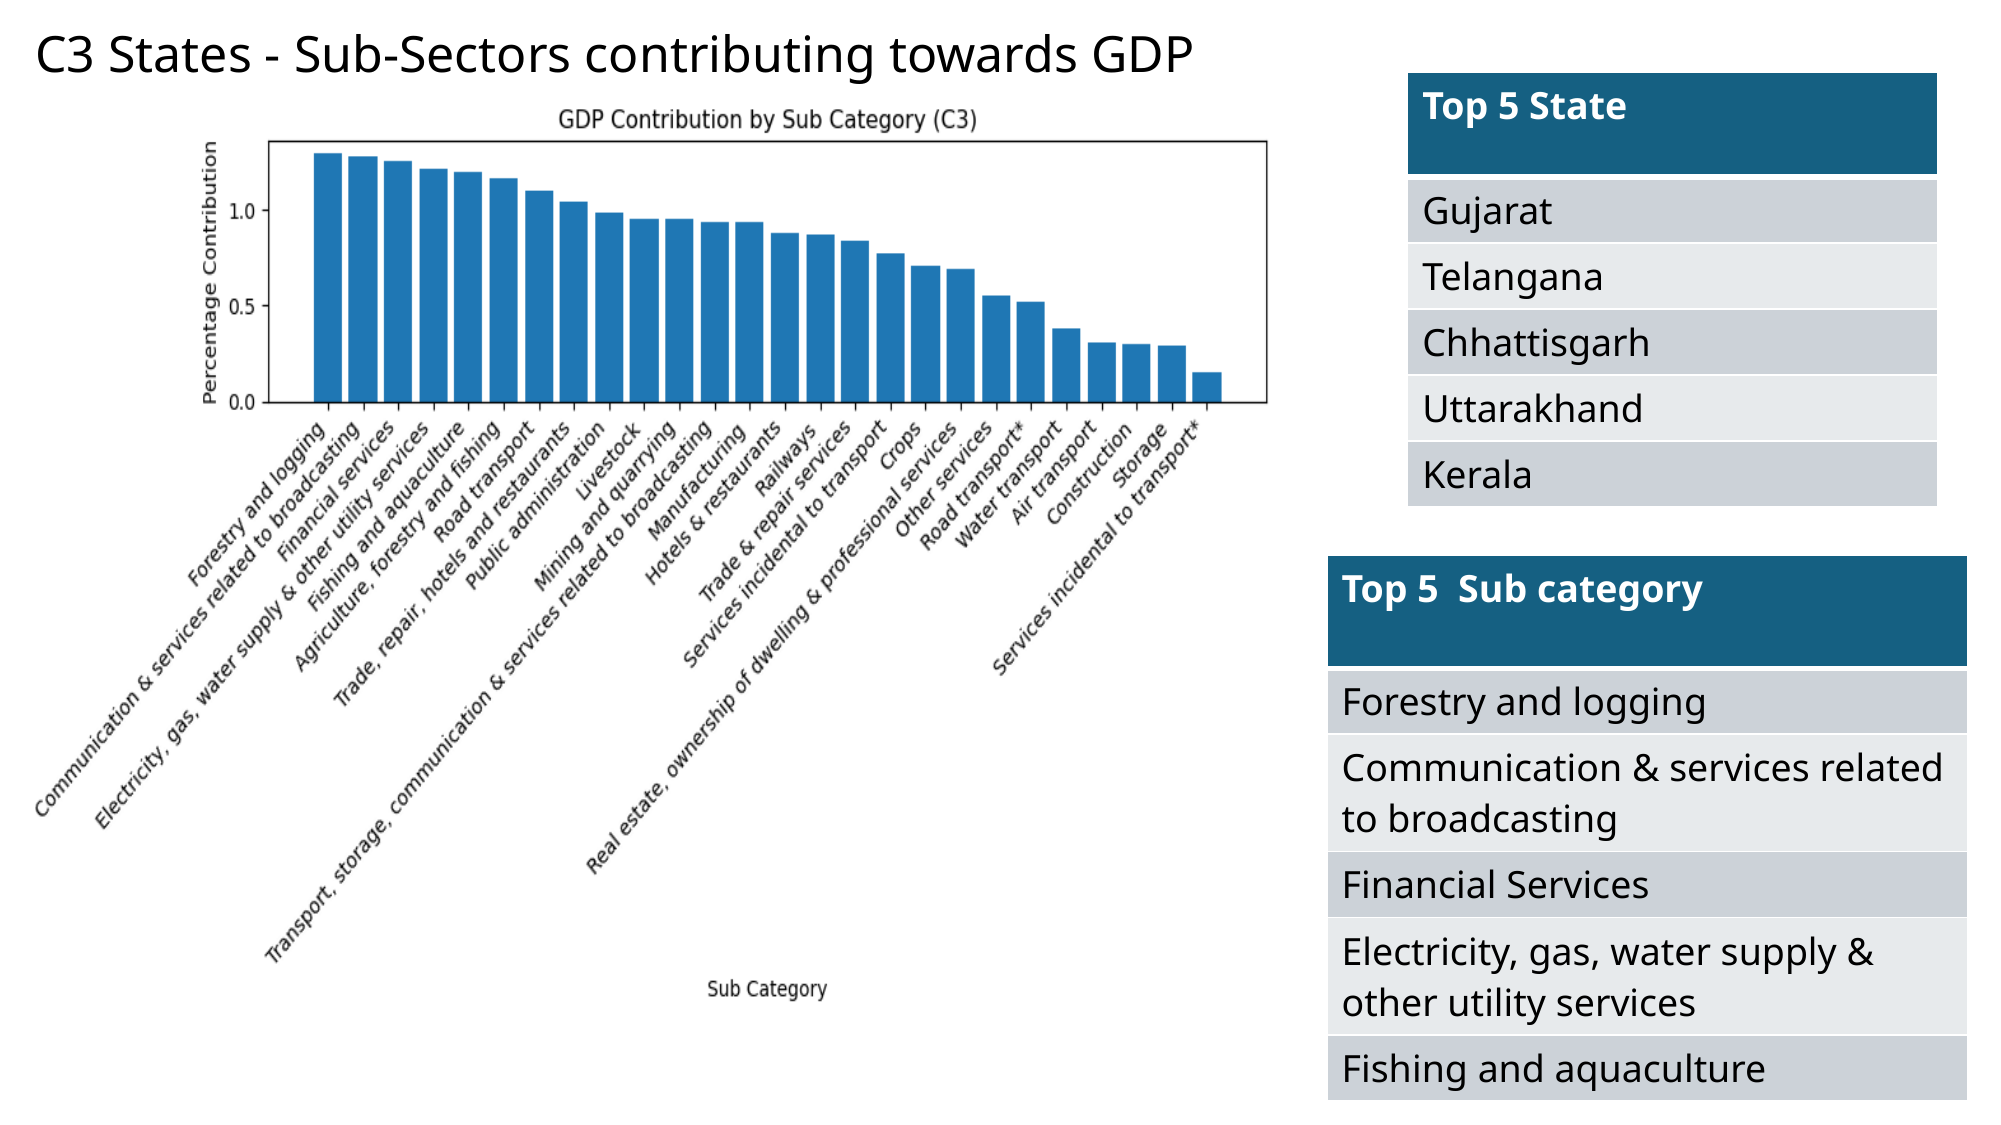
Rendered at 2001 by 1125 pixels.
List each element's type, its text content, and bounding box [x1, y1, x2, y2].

picture [19, 93, 1280, 1017]
table_cell Uttarakhand [1408, 376, 1937, 440]
table_cell Financial Services [1328, 852, 1967, 917]
table_cell Chhattisgarh [1408, 310, 1937, 374]
title C3 States - Sub-Sectors contributing towards GDP [20, 0, 1953, 112]
table_cell Communication & services related to broadcasting [1328, 735, 1967, 851]
table_header Top 5 State [1408, 73, 1937, 174]
table_cell Fishing and aquaculture [1328, 1036, 1967, 1100]
table_cell Telangana [1408, 244, 1937, 308]
table_cell Gujarat [1408, 180, 1937, 242]
table_cell Kerala [1408, 442, 1937, 506]
table_cell Forestry and logging [1328, 671, 1967, 733]
table_header Top 5 Sub category [1328, 556, 1967, 666]
table_cell Electricity, gas, water supply & other utility services [1328, 918, 1967, 1034]
